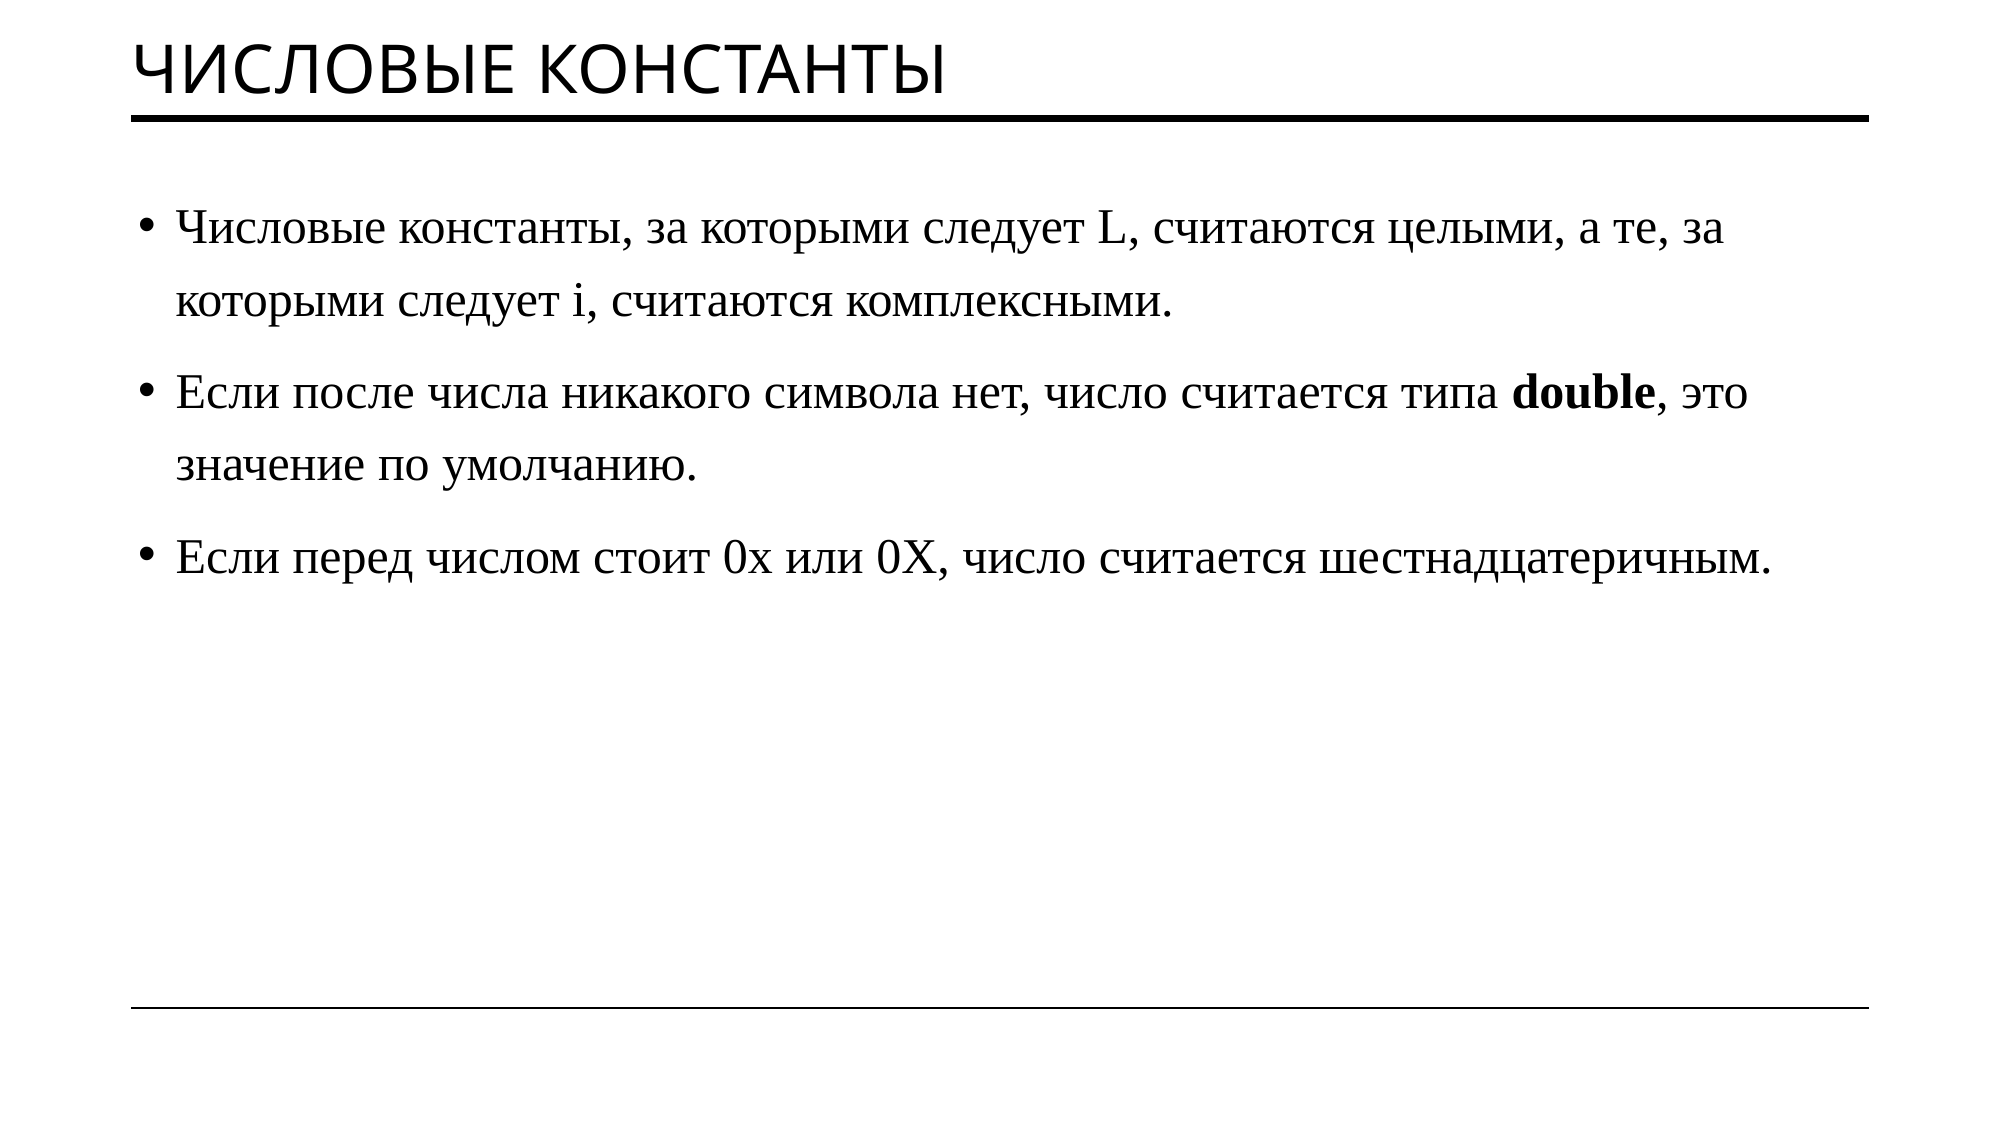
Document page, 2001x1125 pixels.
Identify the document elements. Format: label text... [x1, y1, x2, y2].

list Числовые константы, за которыми следует L, считаются целыми, а те, за которыми следует i, считаются комплексными. Если после числа никакого символа нет, число считается типа double, это значение по умолчанию. Если перед числом стоит 0x или 0X, число считается шестнадцатеричным. [123, 174, 1877, 987]
title Числовые константы [116, 18, 1871, 116]
